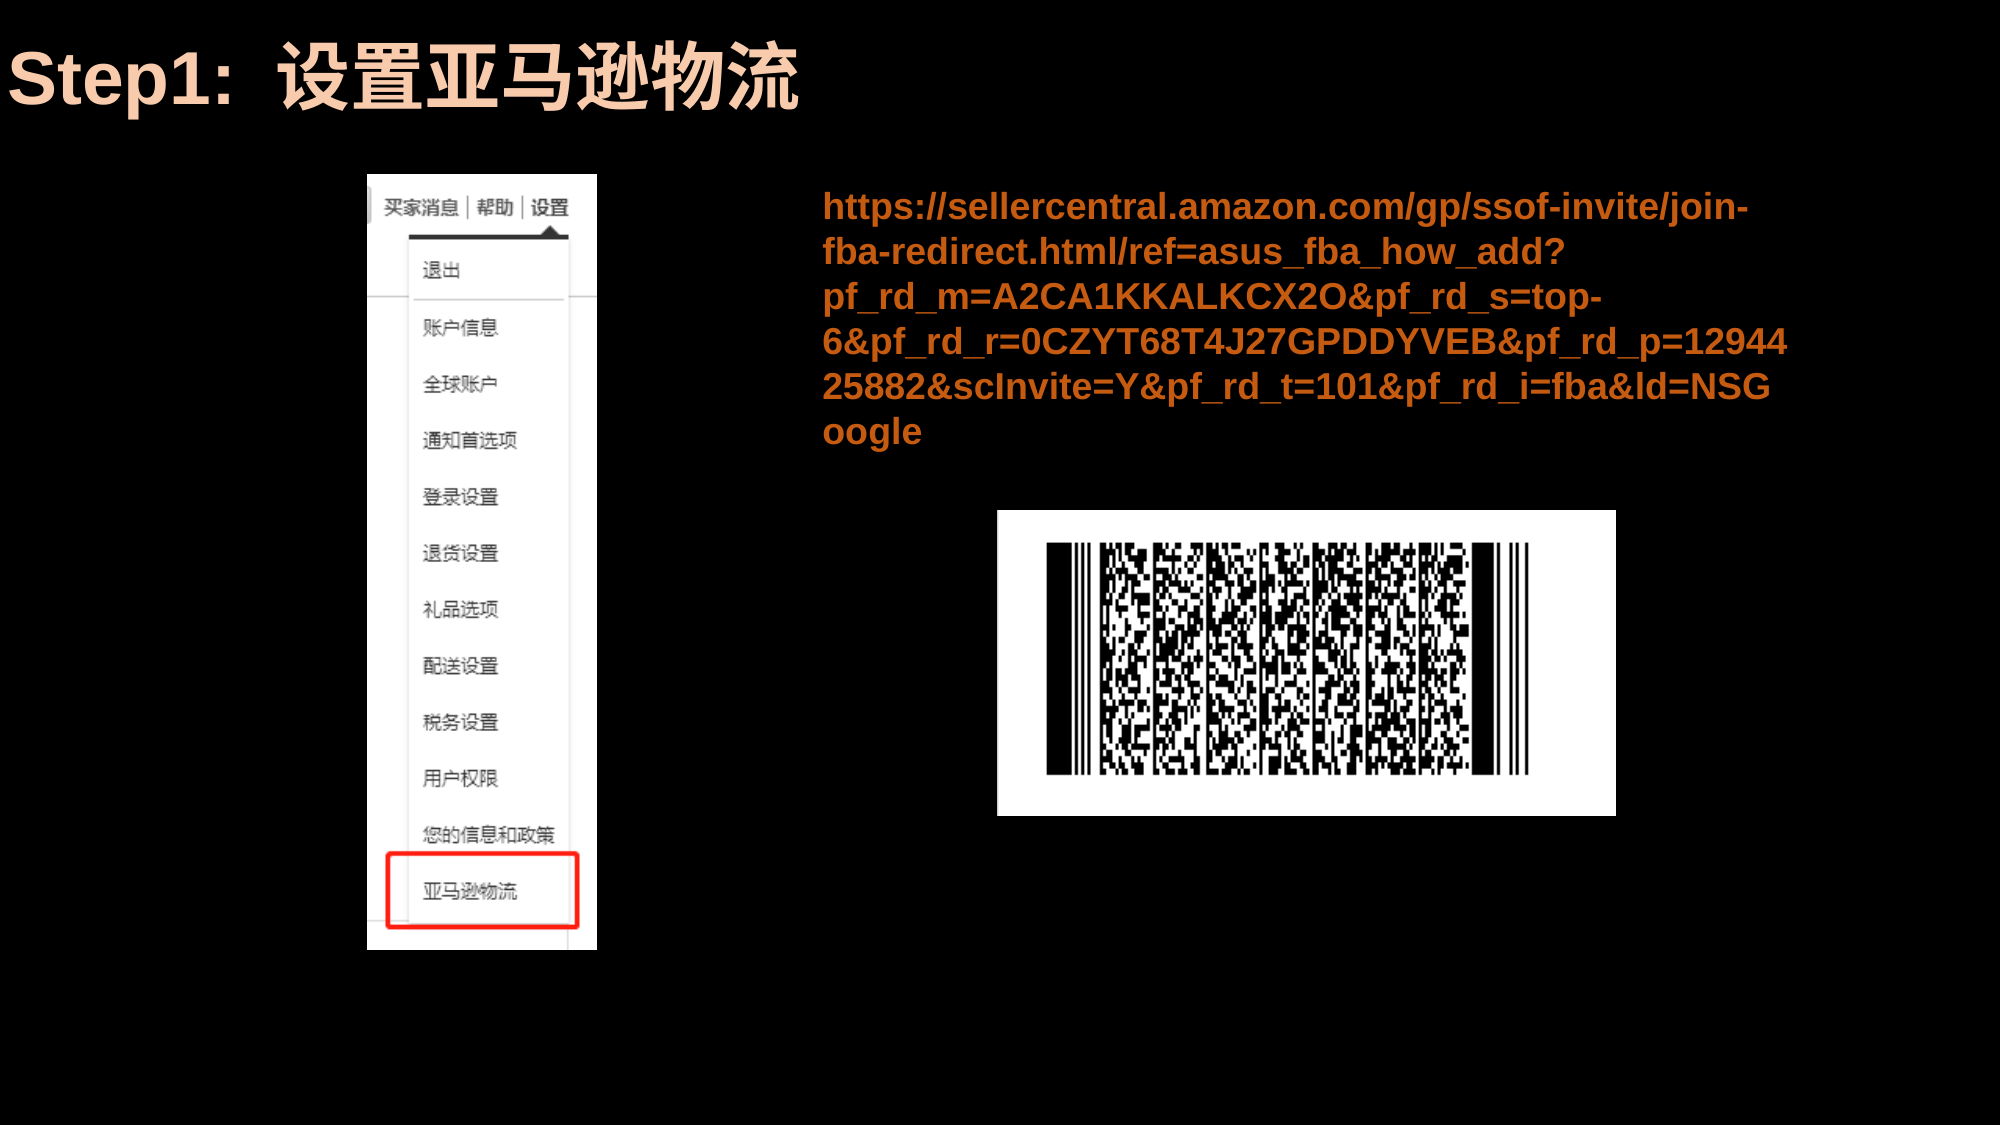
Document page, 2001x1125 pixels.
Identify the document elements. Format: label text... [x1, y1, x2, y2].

picture [367, 174, 597, 950]
text_box https://sellercentral.amazon.com/gp/ssof-invite/join-fba-redirect.html/ref=asus_fba_how_add?pf_rd_m=A2CA1KKALKCX2O&pf_rd_s=top-6&pf_rd_r=0CZYT68T4J27GPDDYVEB&pf_rd_p=1294425882&scInvite=Y&pf_rd_t=101&pf_rd_i=fba&ld=NSGoogle [807, 174, 1806, 460]
text_box Step1: 设置亚马逊物流 [0, 22, 825, 128]
picture [996, 510, 1616, 816]
